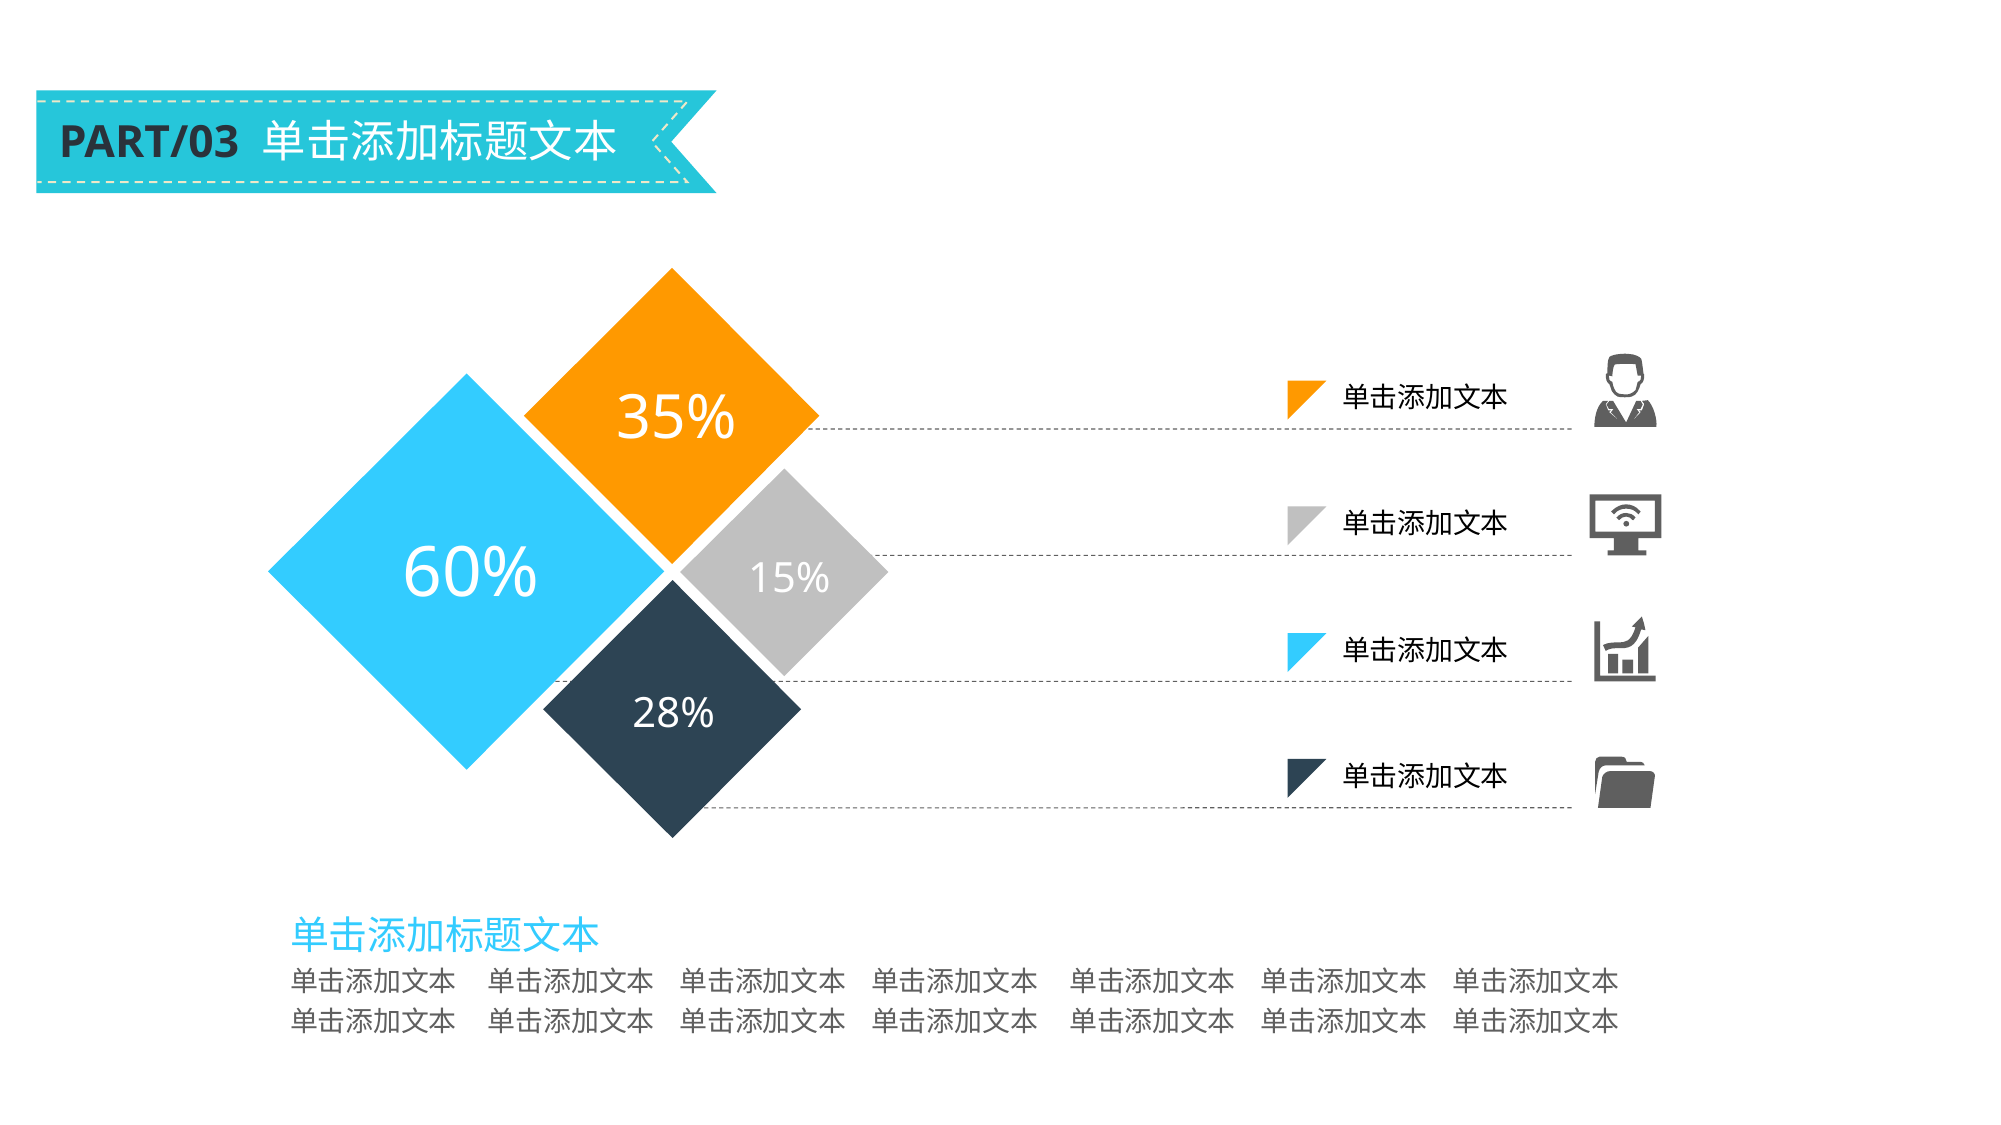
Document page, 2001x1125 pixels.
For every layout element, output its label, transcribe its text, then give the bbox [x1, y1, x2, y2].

text_box [1589, 494, 1662, 556]
text_box 15% [748, 551, 831, 602]
text_box [1287, 758, 1327, 798]
text_box 35% [616, 377, 738, 451]
text_box [543, 580, 802, 839]
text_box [36, 90, 717, 194]
text_box [1287, 506, 1327, 546]
text_box [1594, 621, 1656, 682]
text_box [680, 468, 889, 677]
text_box 单击添加文本 [1342, 506, 1509, 540]
text_box [268, 373, 665, 770]
text_box 单击添加文本 [1342, 380, 1509, 414]
text_box [523, 267, 820, 565]
text_box [1595, 756, 1645, 795]
text_box [1287, 633, 1327, 673]
text_box 单击添加文本 [1342, 632, 1509, 666]
text_box [1597, 771, 1655, 808]
text_box [1287, 380, 1327, 420]
text_box 60% [402, 527, 540, 611]
text_box 单击添加文本 [1342, 758, 1509, 792]
text_box 28% [632, 685, 716, 737]
text_box [1594, 400, 1657, 427]
text_box 单击添加标题文本 单击添加文本 单击添加文本 单击添加文本 单击添加文本 单击添加文本 单击添加文本 单击添加文本 单击添加文本 单击添加文本 单击添加文本 单击添加文本 单击添加文本 单击添加文本 单击添加文本 [275, 893, 1701, 1045]
text_box [1605, 353, 1645, 398]
text_box [1603, 616, 1646, 652]
